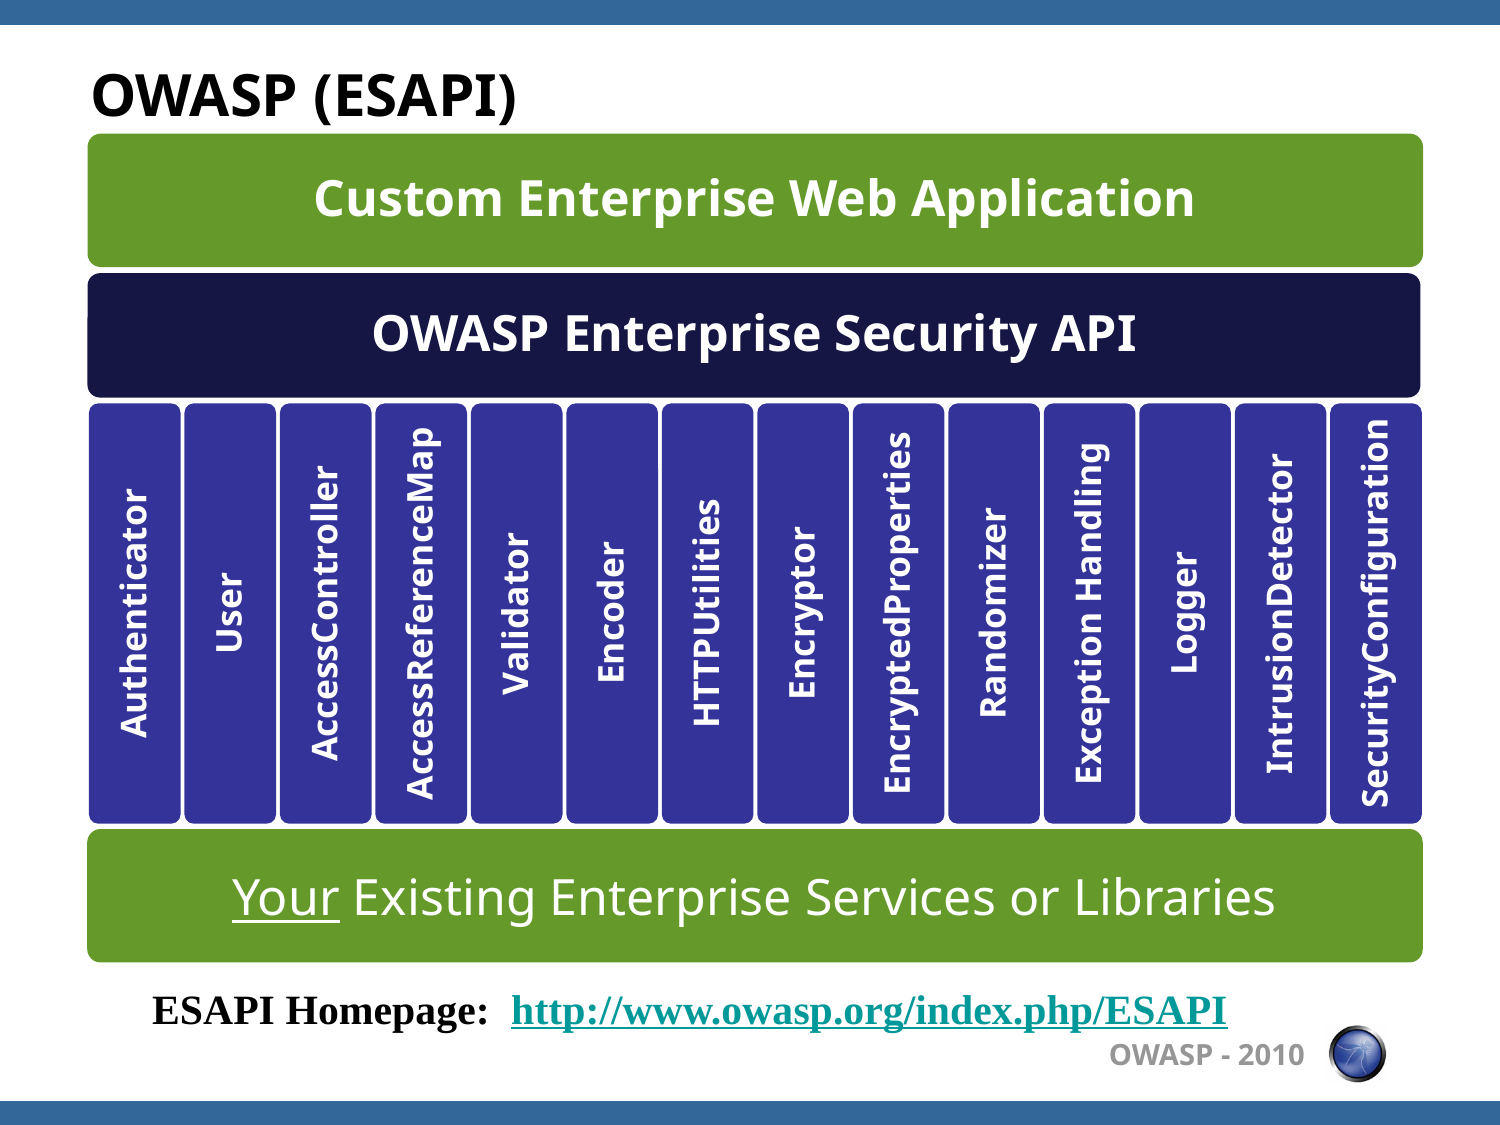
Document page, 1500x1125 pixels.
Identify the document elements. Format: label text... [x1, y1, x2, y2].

title OWASP (ESAPI) [74, 27, 1426, 159]
text_box ESAPI Homepage: http://www.owasp.org/index.php/ESAPI [62, 975, 1413, 1040]
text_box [86, 828, 1423, 963]
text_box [87, 62, 1424, 825]
picture [1325, 1040, 1388, 1083]
